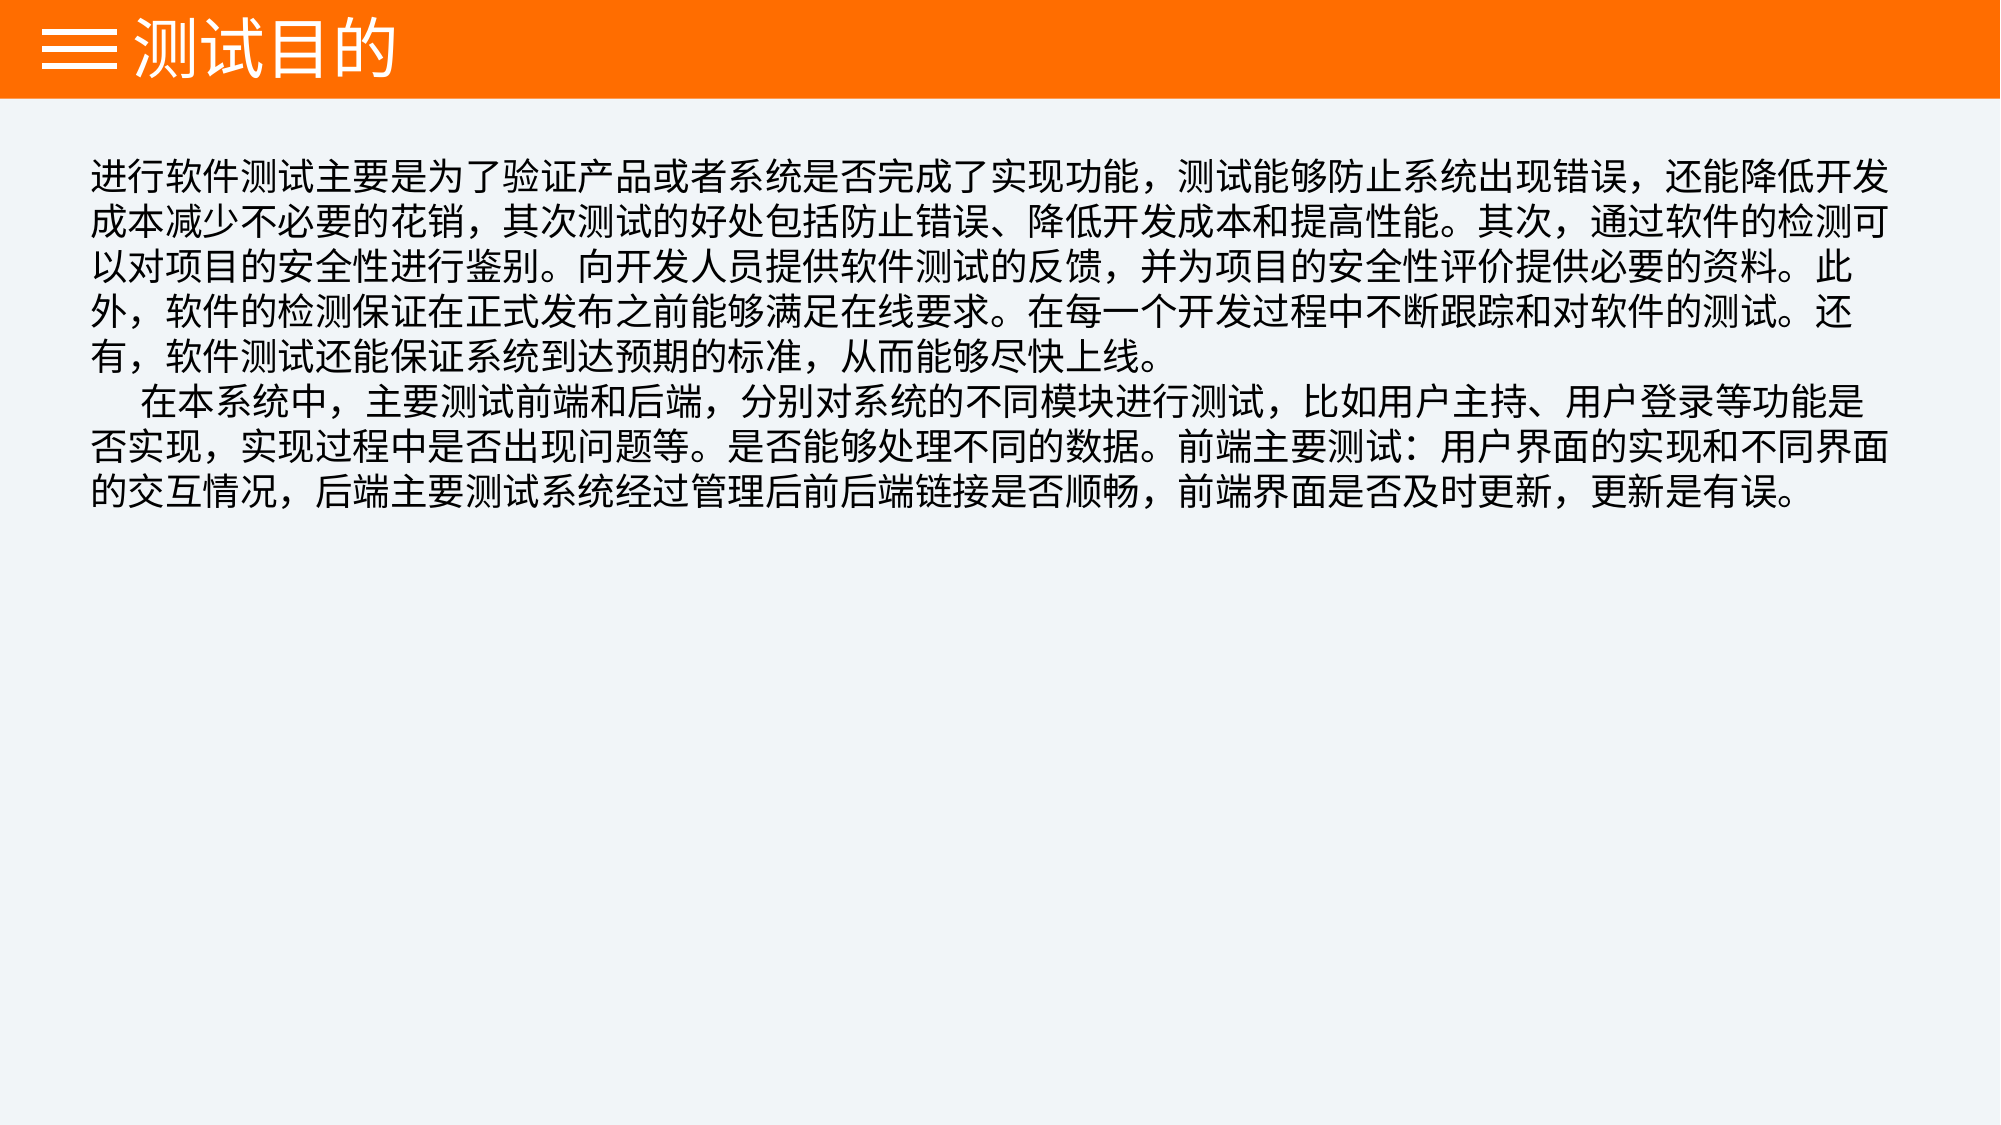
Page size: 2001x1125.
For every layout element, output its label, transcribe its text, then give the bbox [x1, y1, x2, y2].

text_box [42, 32, 118, 67]
text_box 测试目的 [117, 0, 813, 95]
text_box [0, 0, 2000, 100]
text_box 进行软件测试主要是为了验证产品或者系统是否完成了实现功能，测试能够防止系统出现错误，还能降低开发成本减少不必要的花销，其次测试的好处包括防止错误、降低开发成本和提高性能。其次，通过软件的检测可以对项目的安全性进行鉴别。向开发人员提供软件测试的反馈，并为项目的安全性评价提供必要的资料。此外，软件的检测保证在正式发布之前能够满足在线要求。在每一个开发过程中不断跟踪和对软件的测试。还有，软件测试还能保证系统到达预期的标准，从而能够尽快上线。 在本系统中，主要测试前端和后端，分别对系统的不同模块进行测试，比如用户主持、用户登录等功能是否实现，实现过程中是否出现问题等。是否能够处理不同的数据。前端主要测试：用户界面的实现和不同界面的交互情况，后端主要测试系统经过管理后前后端链接是否顺畅，前端界面是否及时更新，更新是有误。 [75, 145, 1916, 521]
